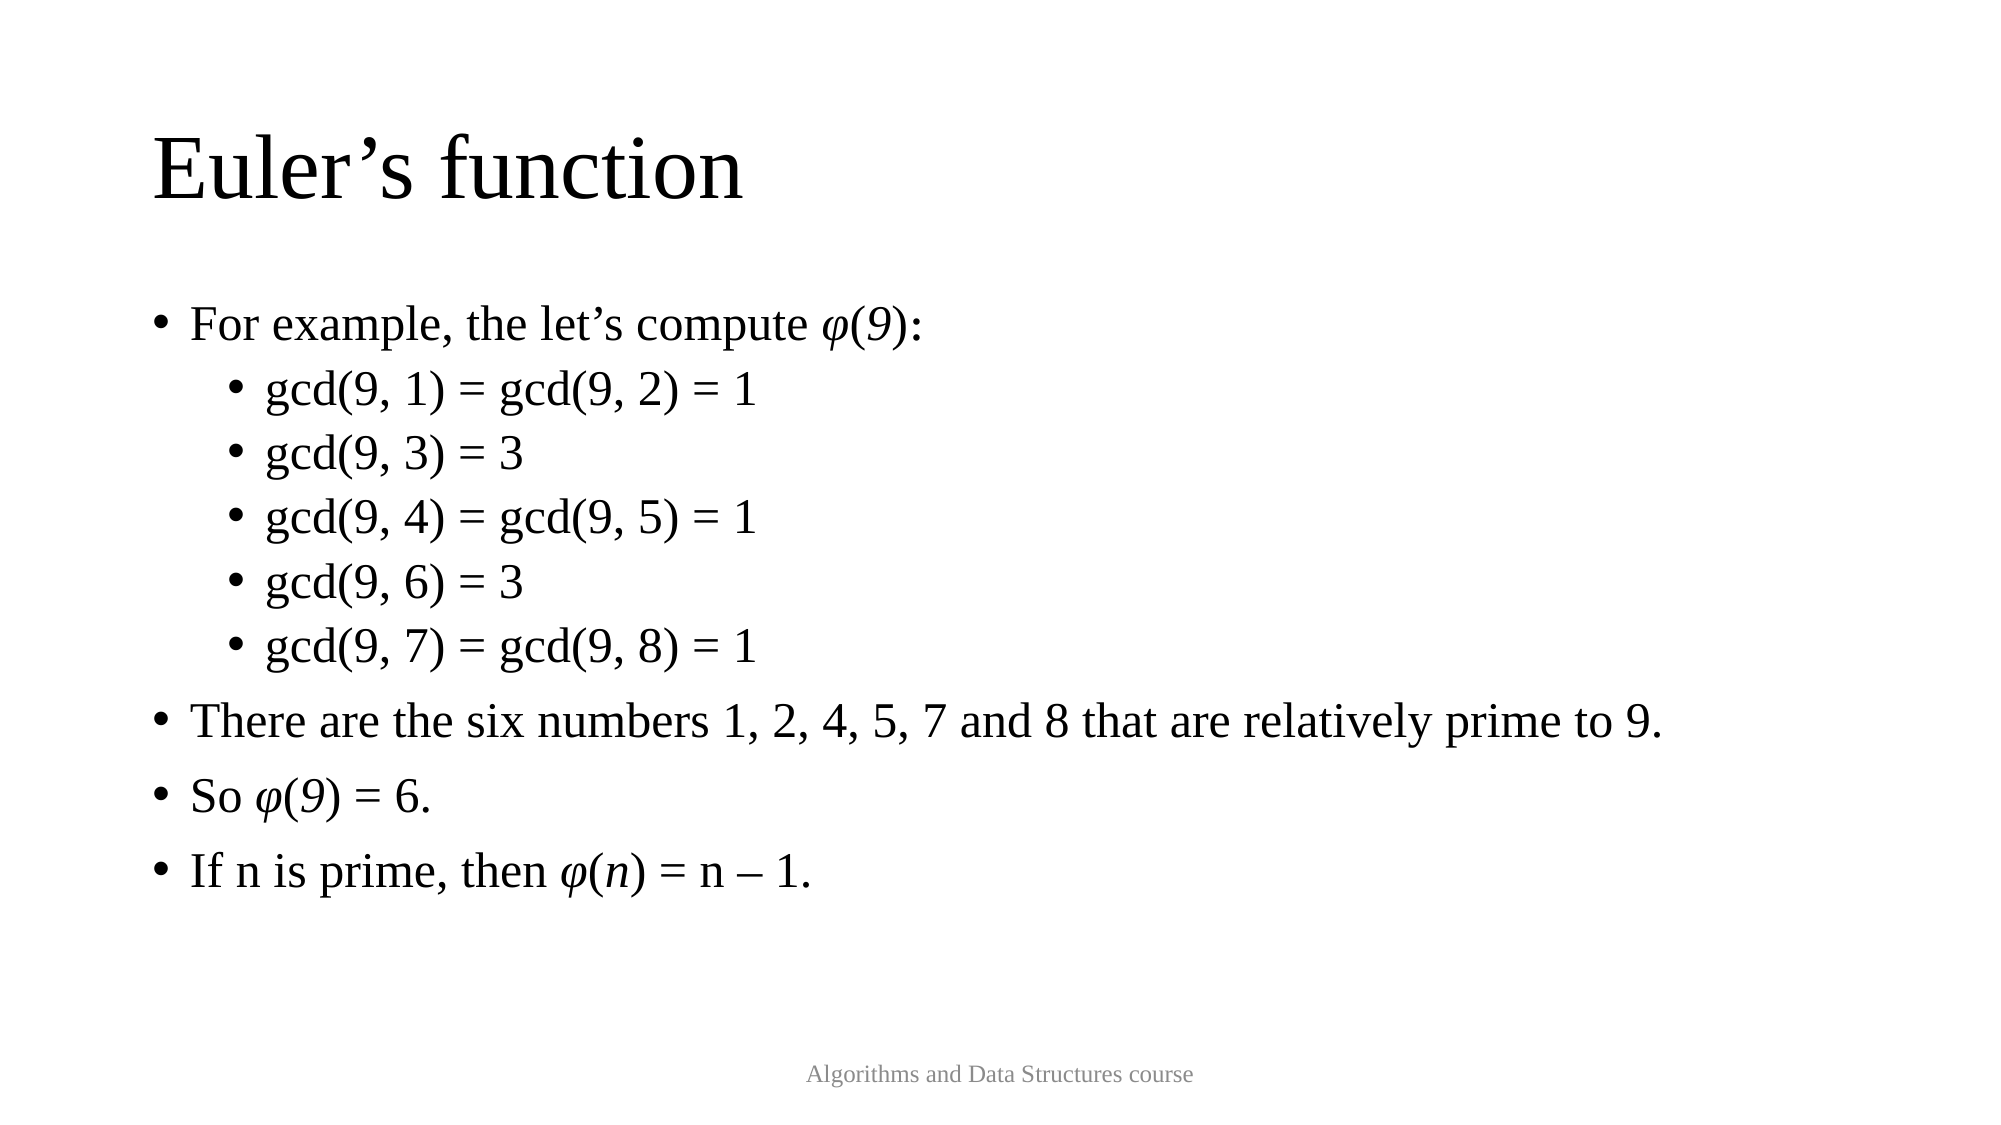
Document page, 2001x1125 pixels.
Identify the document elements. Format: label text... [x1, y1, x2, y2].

title Euler’s function [137, 59, 1863, 278]
footer Algorithms and Data Structures course [662, 1042, 1338, 1103]
list For example, the let’s compute φ(9)։ gcd(9, 1) = gcd(9, 2) = 1 gcd(9, 3) = 3 gcd(9, 4) = gcd(9, 5) = 1 gcd(9, 6) = 3 gcd(9, 7) = gcd(9, 8) = 1 There are the six numbers 1, 2, 4, 5, 7 and 8 that are relatively prime to 9. So φ(9) = 6. If n is prime, then φ(n) = n – 1. [137, 290, 1863, 1004]
